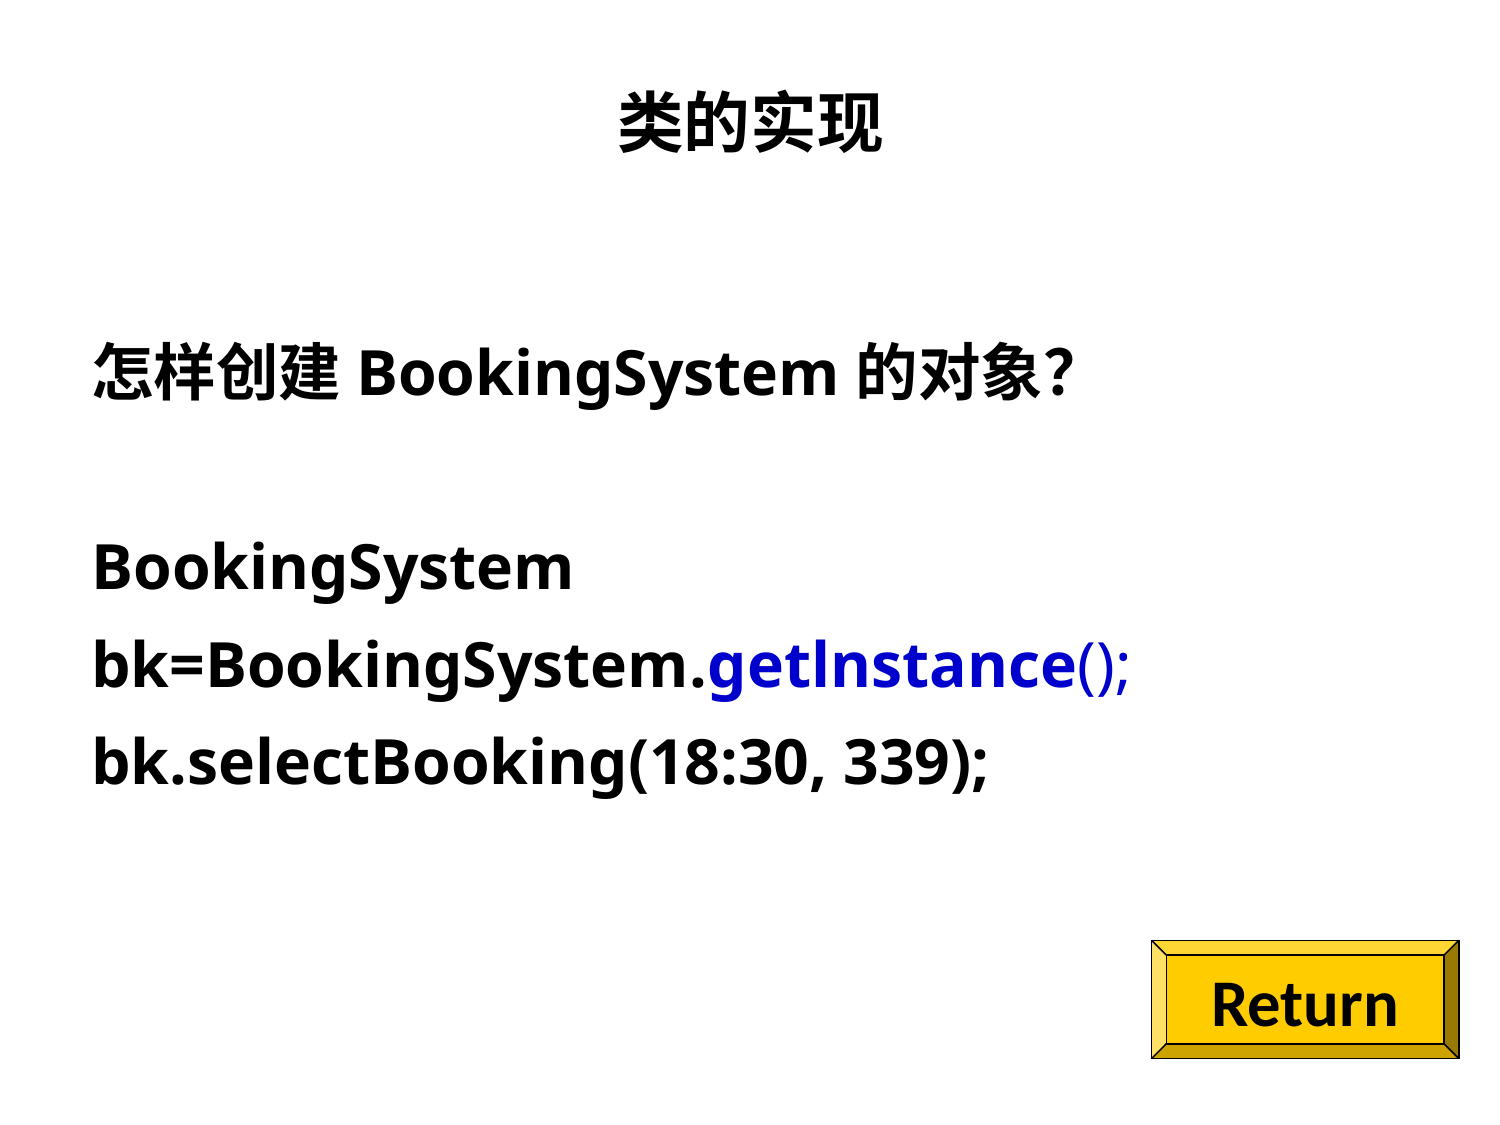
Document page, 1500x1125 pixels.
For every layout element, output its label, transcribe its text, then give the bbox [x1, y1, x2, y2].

text_box 怎样创建BookingSystem的对象？ BookingSystem bk=BookingSystem.getlnstance(); bk.selectBooking(18:30, 339); [76, 302, 1329, 805]
text_box Return [1151, 940, 1459, 1059]
text_box transfer [1154, 941, 1457, 955]
title 类的实现 [478, 68, 1024, 173]
